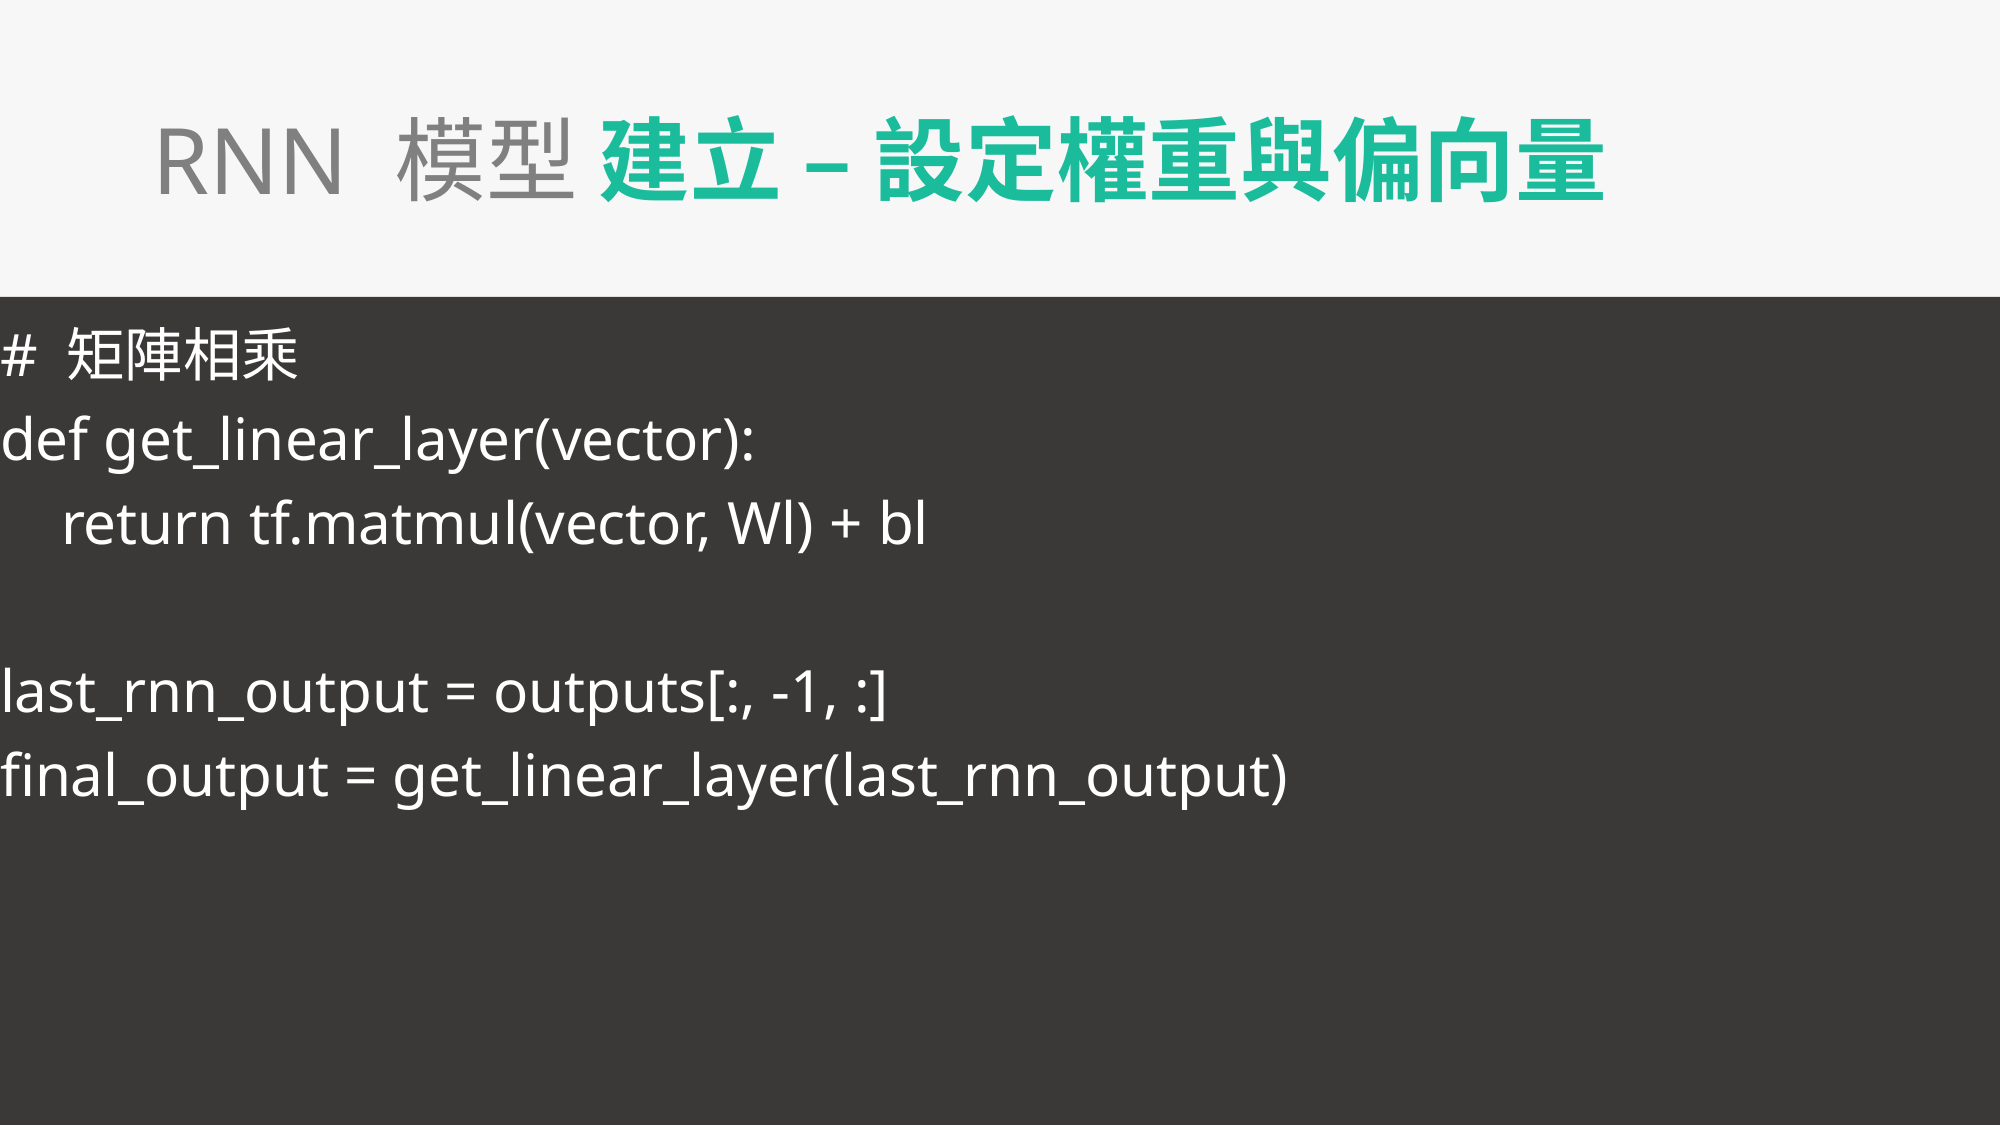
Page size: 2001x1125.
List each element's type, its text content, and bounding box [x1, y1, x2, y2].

text_box # 矩陣相乘 def get_linear_layer(vector): return tf.matmul(vector, Wl) + bl last_rnn_output = outputs[:, -1, :] final_output = get_linear_layer(last_rnn_output) [0, 296, 2000, 1125]
text_box RNN 模型 建立 – 設定權重與偏向量 [137, 108, 1650, 224]
